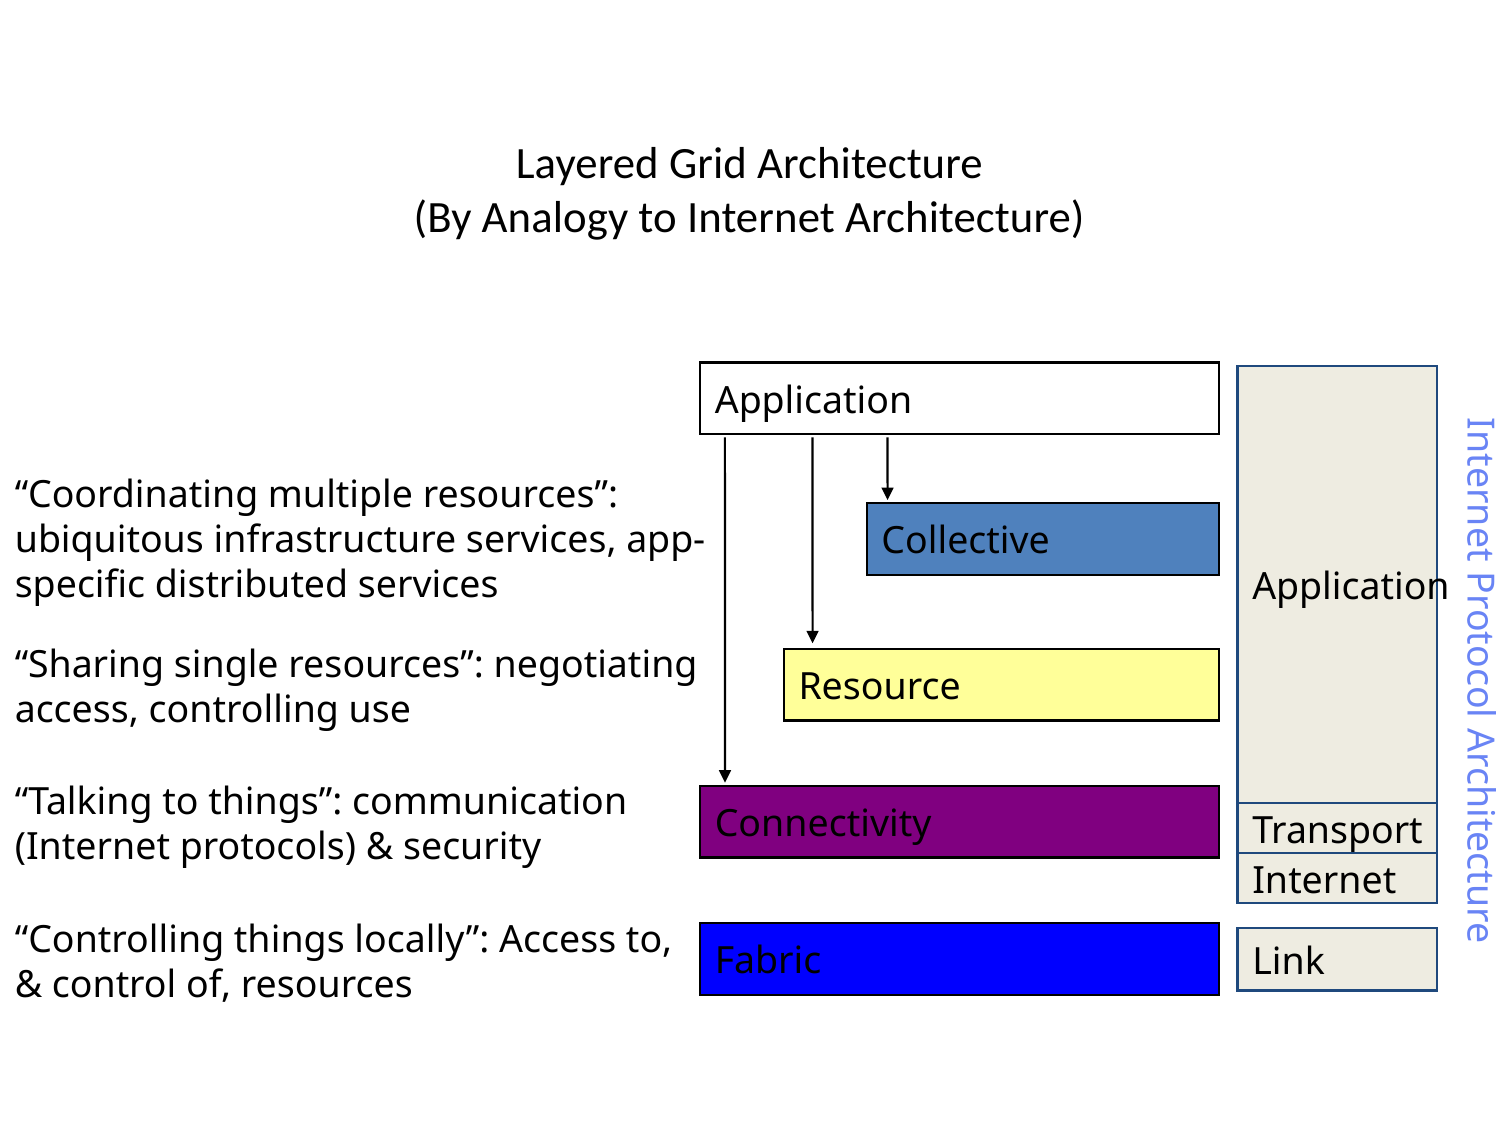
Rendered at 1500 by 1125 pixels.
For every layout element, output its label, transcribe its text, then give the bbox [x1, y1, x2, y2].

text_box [0, 906, 1220, 1013]
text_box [699, 362, 1220, 461]
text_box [0, 769, 1220, 876]
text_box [699, 620, 1220, 631]
title Layered Grid Architecture (By Analogy to Internet Architecture) [0, 125, 1500, 250]
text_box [1237, 365, 1500, 991]
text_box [0, 631, 1220, 738]
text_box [0, 461, 1220, 613]
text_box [699, 744, 1220, 769]
